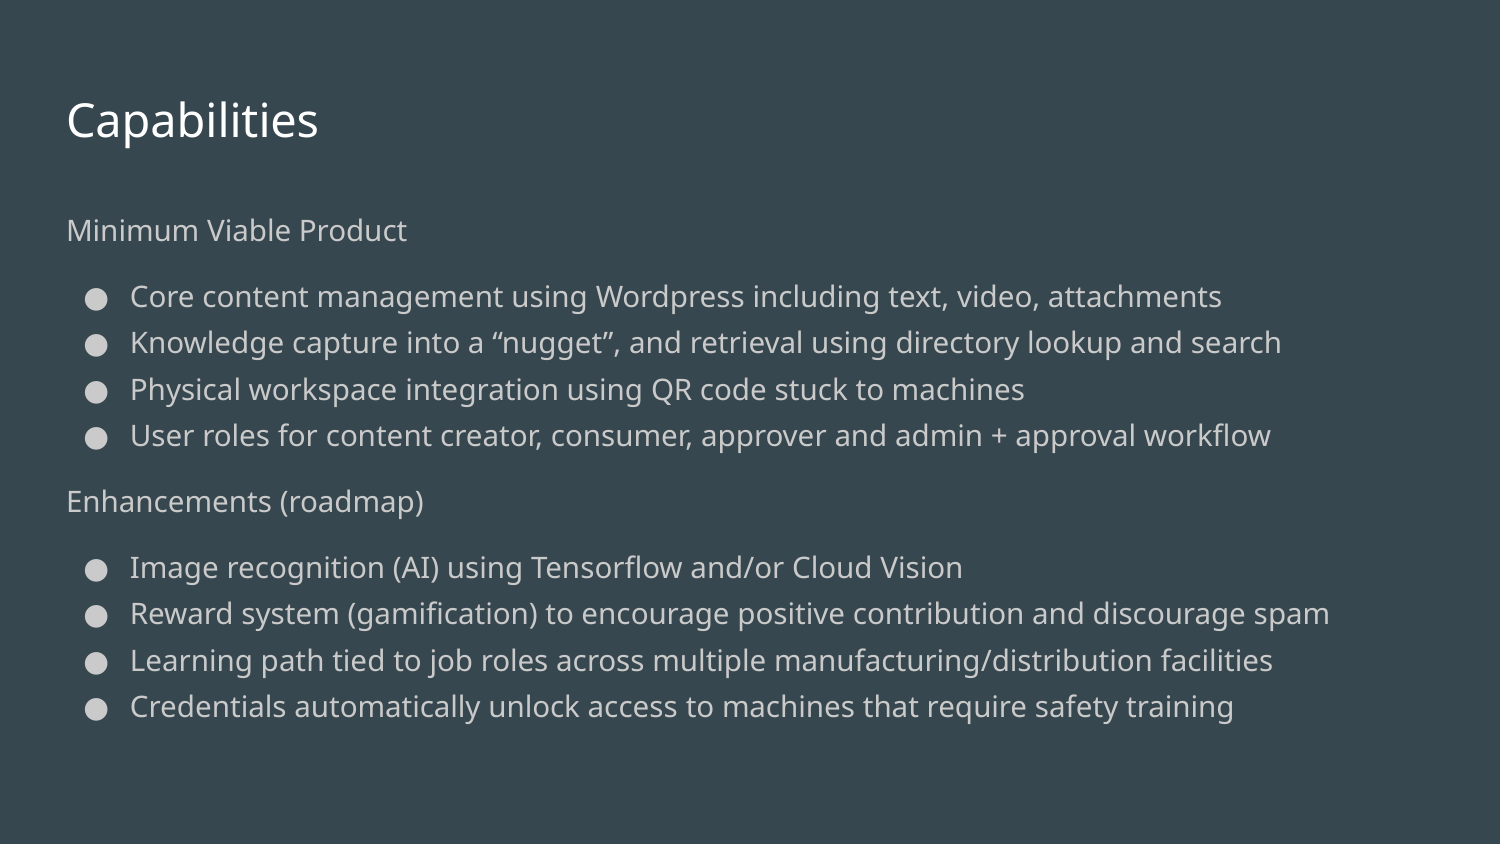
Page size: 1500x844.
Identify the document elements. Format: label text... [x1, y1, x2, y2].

list Minimum Viable Product Core content management using Wordpress including text, video, attachments Knowledge capture into a “nugget”, and retrieval using directory lookup and search Physical workspace integration using QR code stuck to machines User roles for content creator, consumer, approver and admin + approval workflow Enhancements (roadmap) Image recognition (AI) using Tensorflow and/or Cloud Vision Reward system (gamification) to encourage positive contribution and discourage spam Learning path tied to job roles across multiple manufacturing/distribution facilities Credentials automatically unlock access to machines that require safety training [51, 189, 1449, 750]
title Capabilities [51, 72, 1449, 167]
